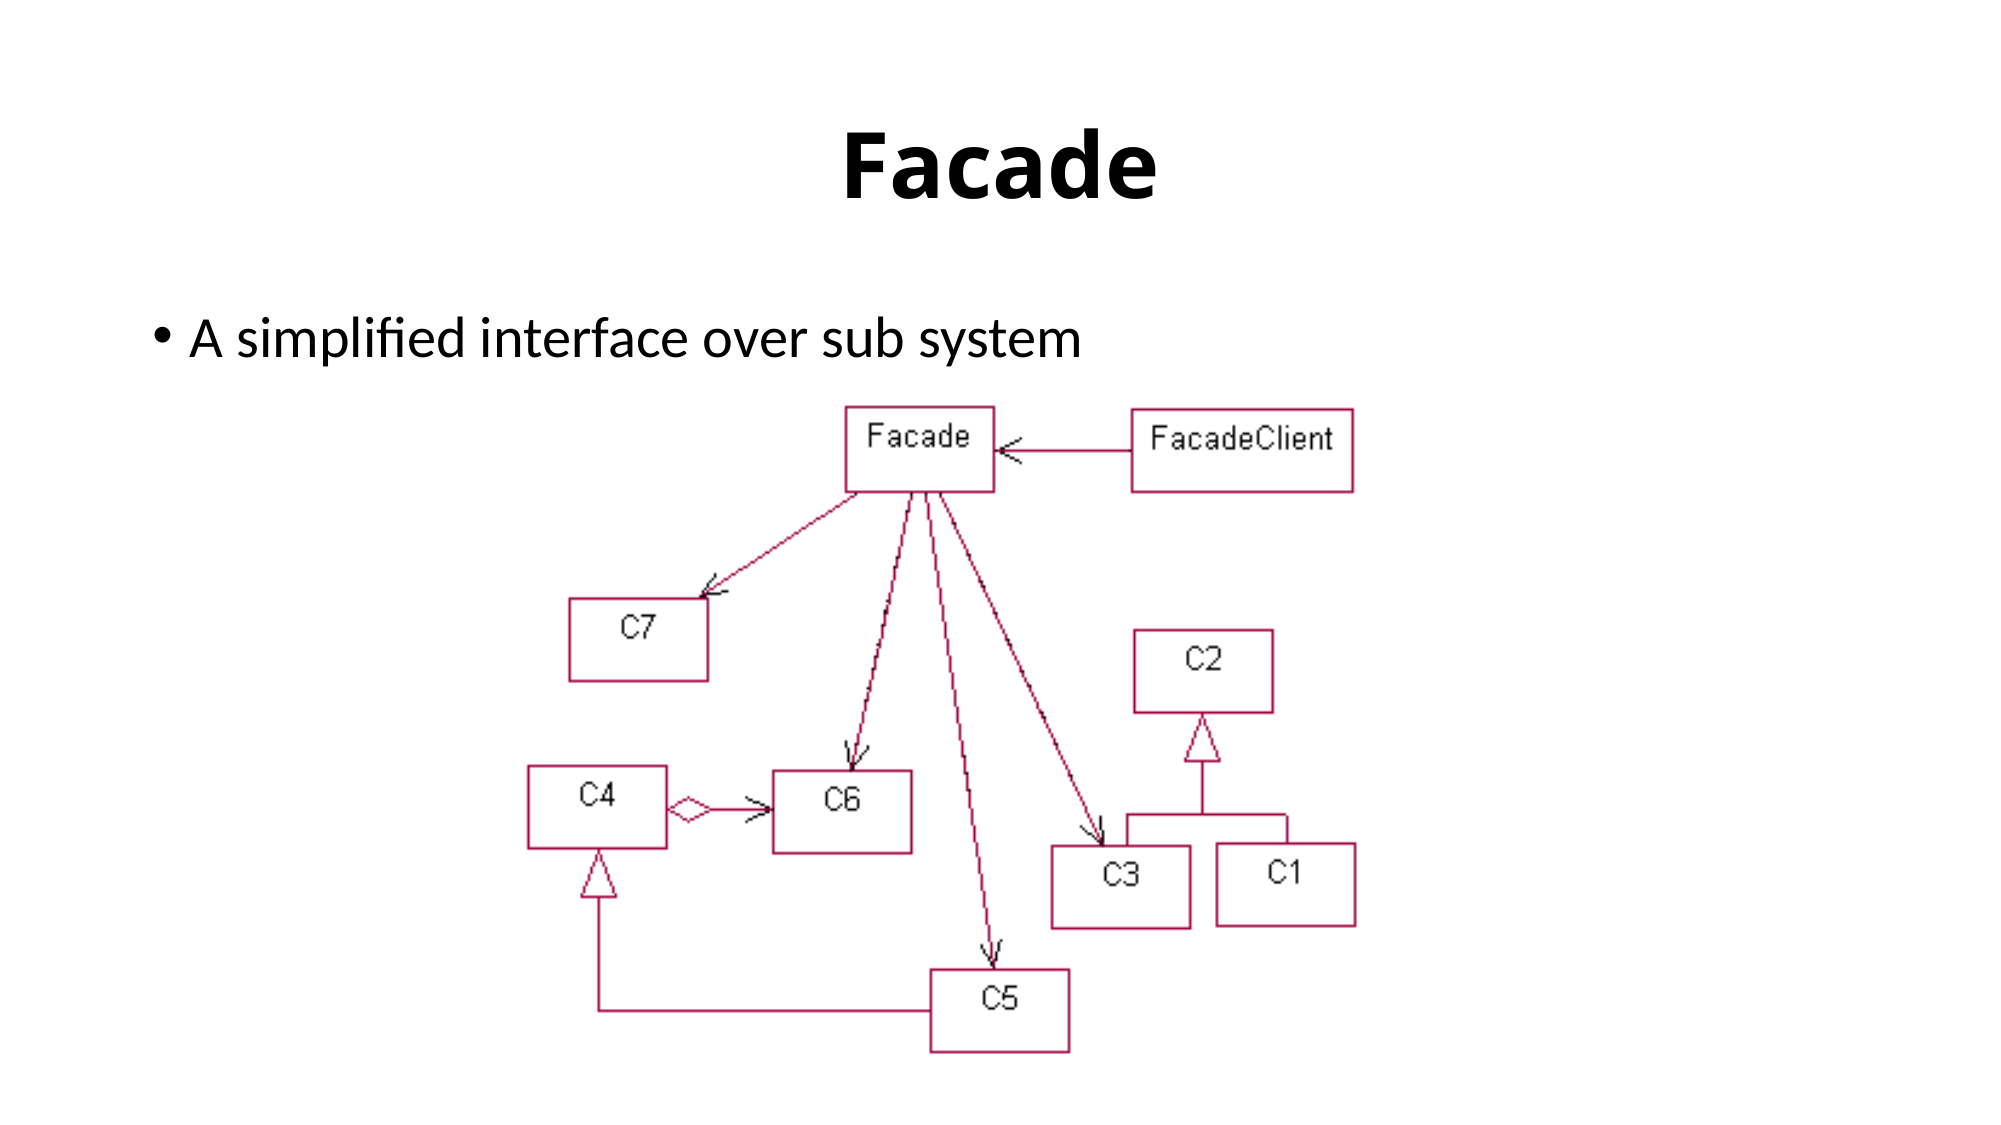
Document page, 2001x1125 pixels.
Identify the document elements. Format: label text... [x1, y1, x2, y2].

title Facade [137, 59, 1863, 278]
list A simplified interface over sub system [137, 299, 1185, 1014]
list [511, 392, 1374, 1071]
